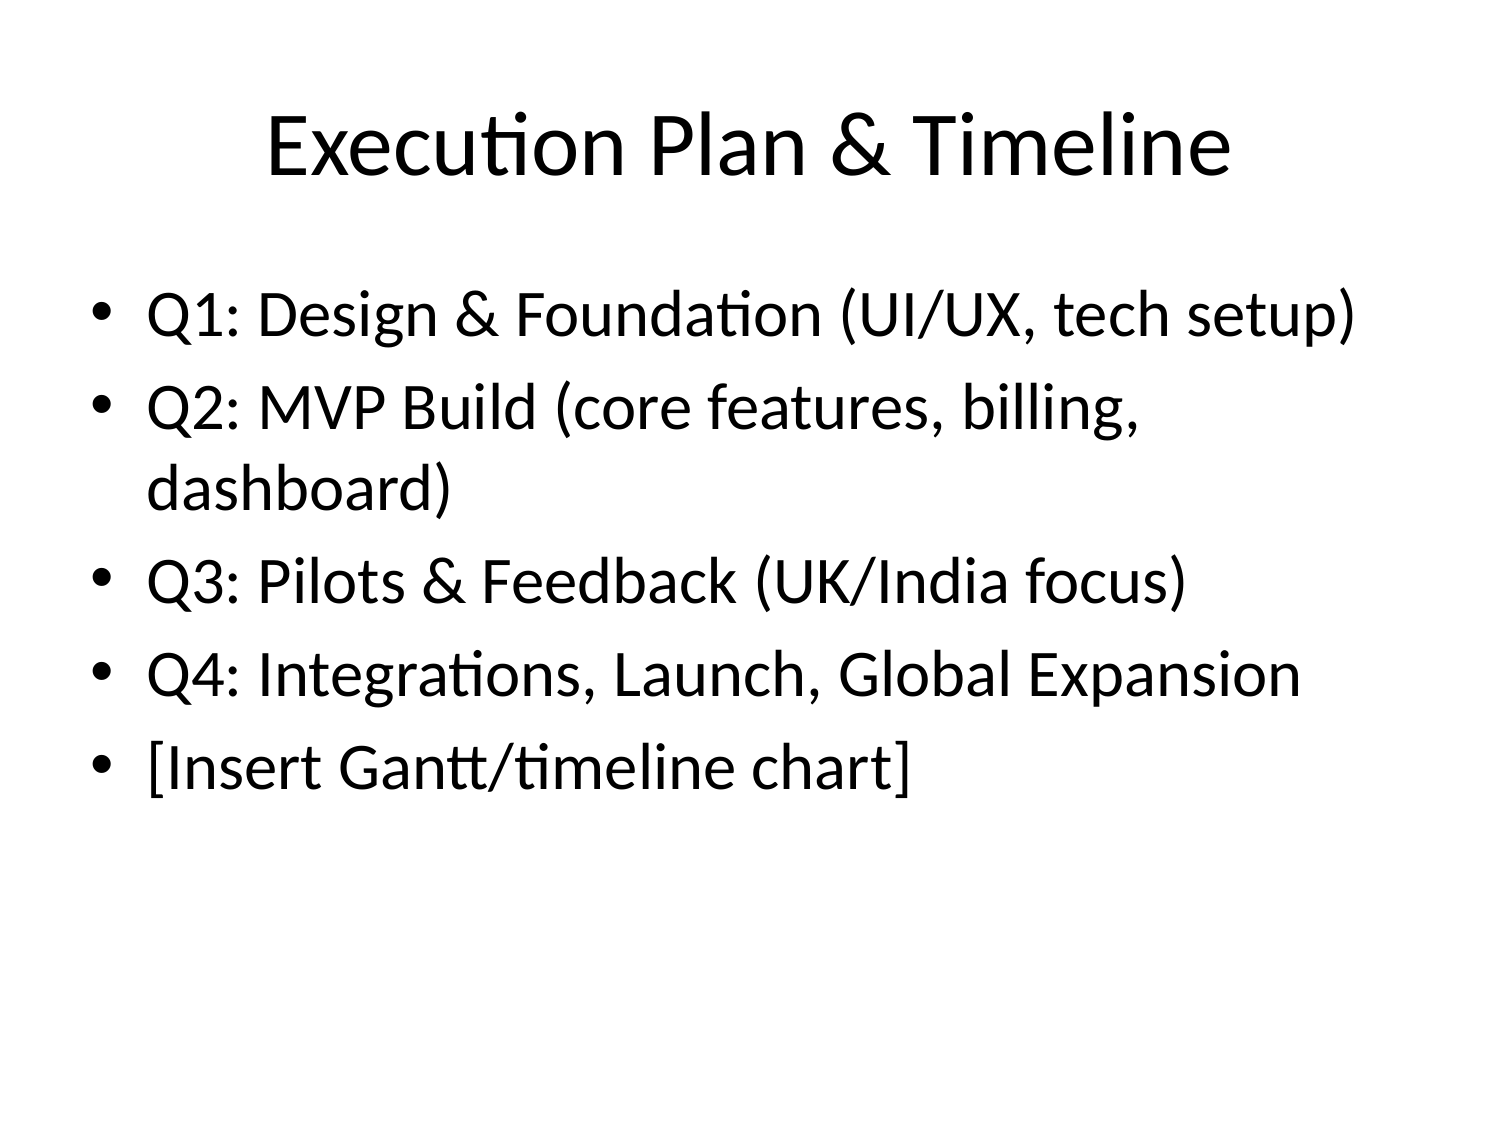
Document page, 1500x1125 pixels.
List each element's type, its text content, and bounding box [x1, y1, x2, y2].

list Q1: Design & Foundation (UI/UX, tech setup) Q2: MVP Build (core features, billing, dashboard) Q3: Pilots & Feedback (UK/India focus) Q4: Integrations, Launch, Global Expansion [Insert Gantt/timeline chart] [75, 262, 1425, 1005]
title Execution Plan & Timeline [75, 45, 1425, 233]
